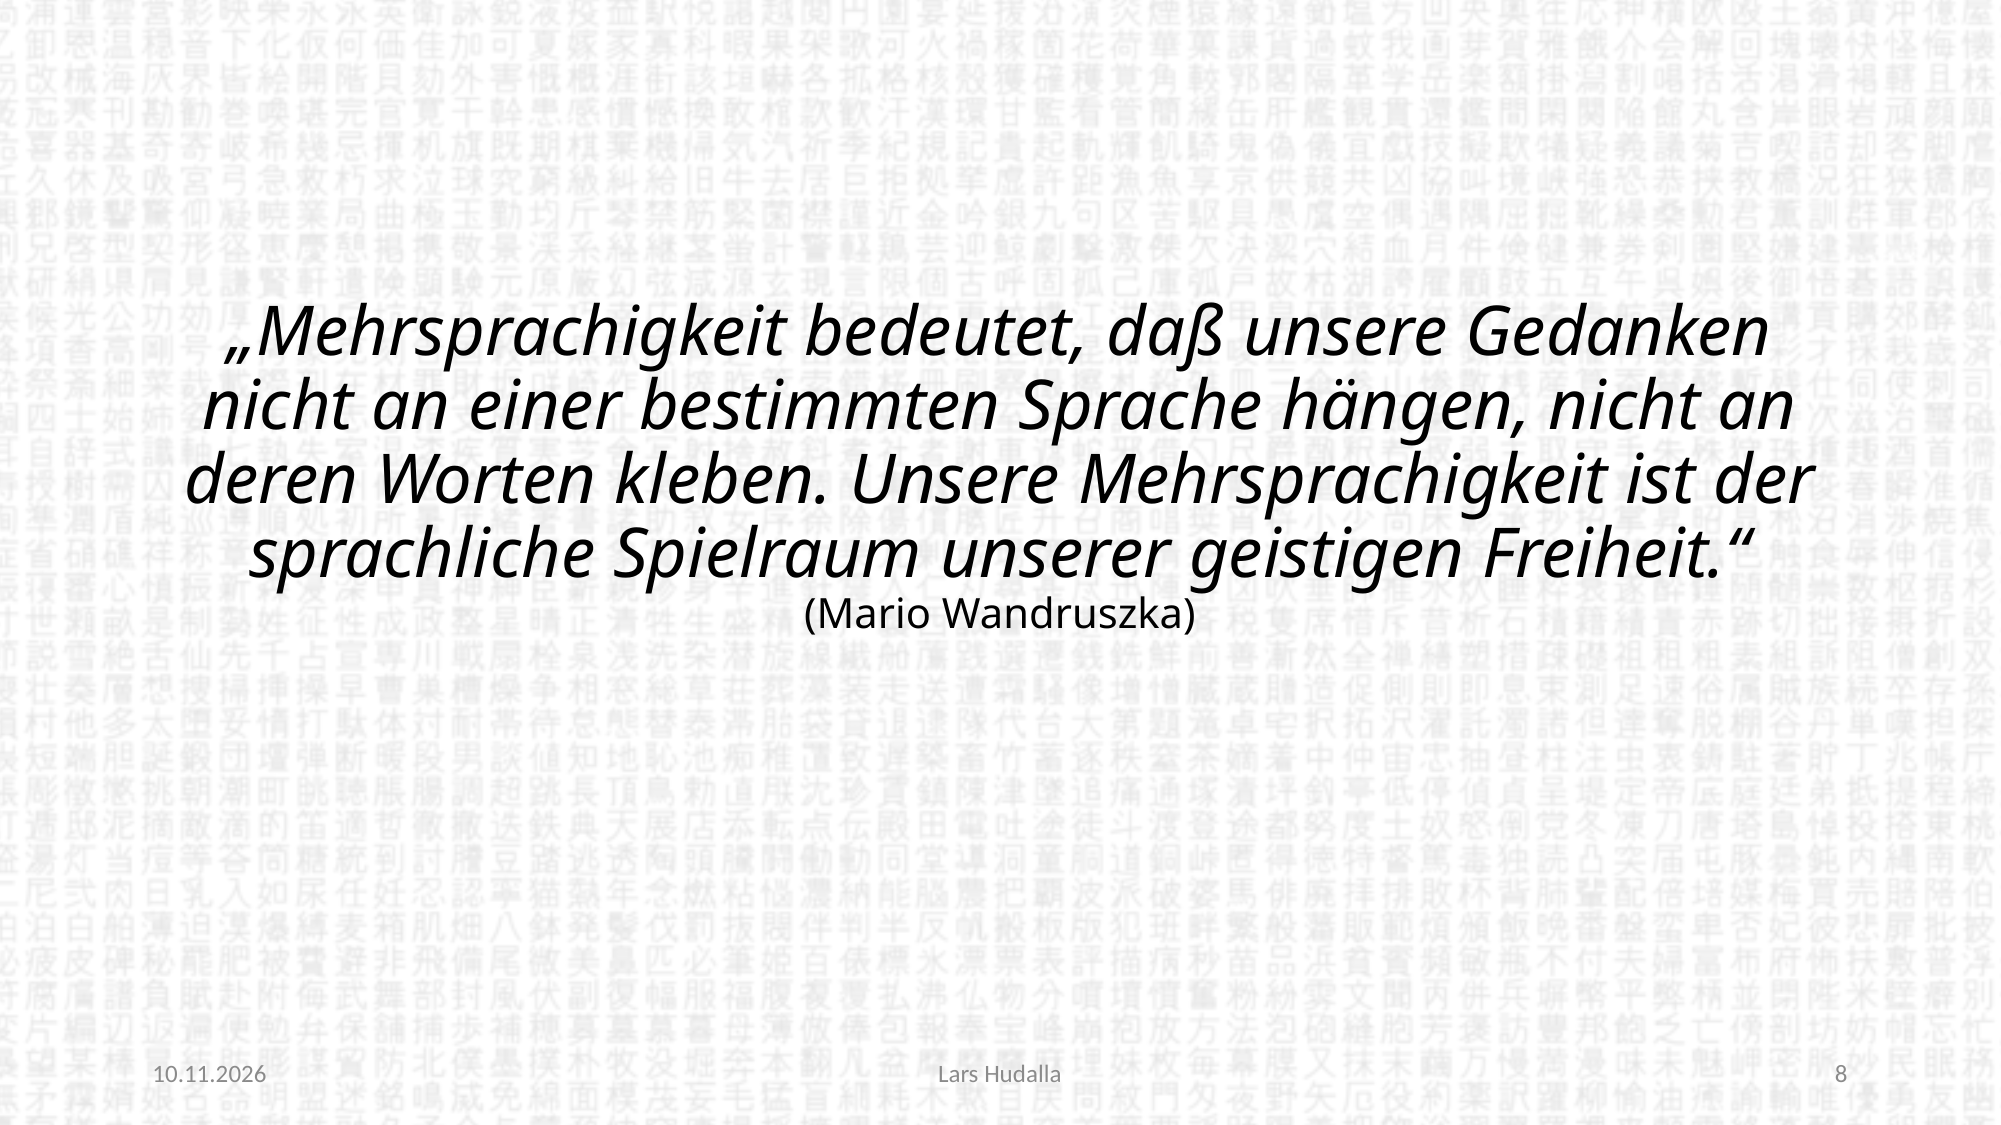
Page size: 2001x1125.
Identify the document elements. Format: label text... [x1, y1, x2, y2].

slide_number 8 [1412, 1042, 1863, 1103]
title „Mehrsprachigkeit bedeutet, daß unsere Gedanken nicht an einer bestimmten Sprache hängen, nicht an deren Worten kleben. Unsere Mehrsprachigkeit ist der sprachliche Spielraum unserer geistigen Freiheit.“ (Mario Wandruszka) [137, 358, 1863, 576]
footer Lars Hudalla [662, 1042, 1338, 1103]
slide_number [137, 1042, 588, 1103]
